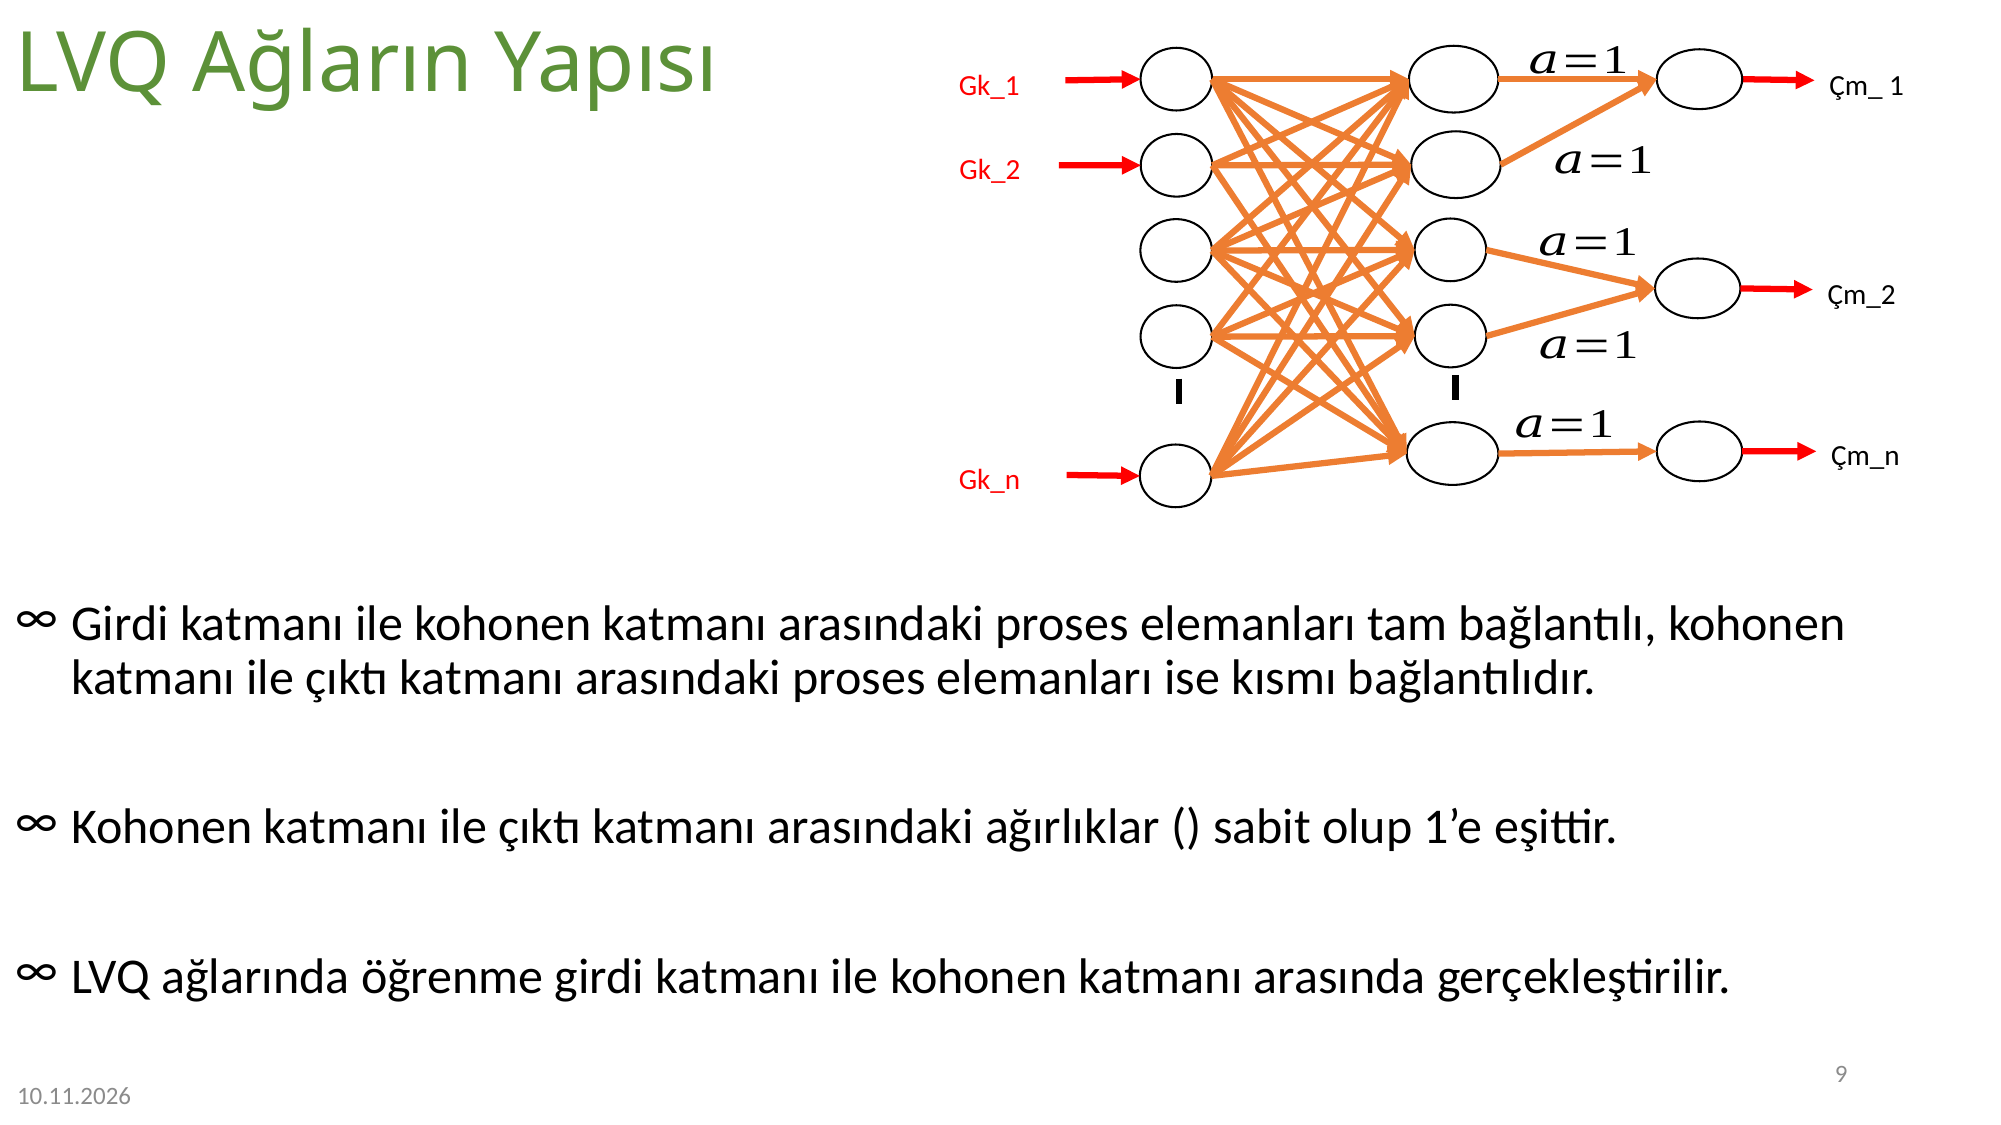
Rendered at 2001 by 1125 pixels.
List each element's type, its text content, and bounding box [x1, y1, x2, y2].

title LVQ Ağların Yapısı [0, 0, 1346, 117]
slide_number 9 [1412, 1042, 1863, 1103]
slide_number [2, 1065, 181, 1125]
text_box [943, 45, 1931, 508]
